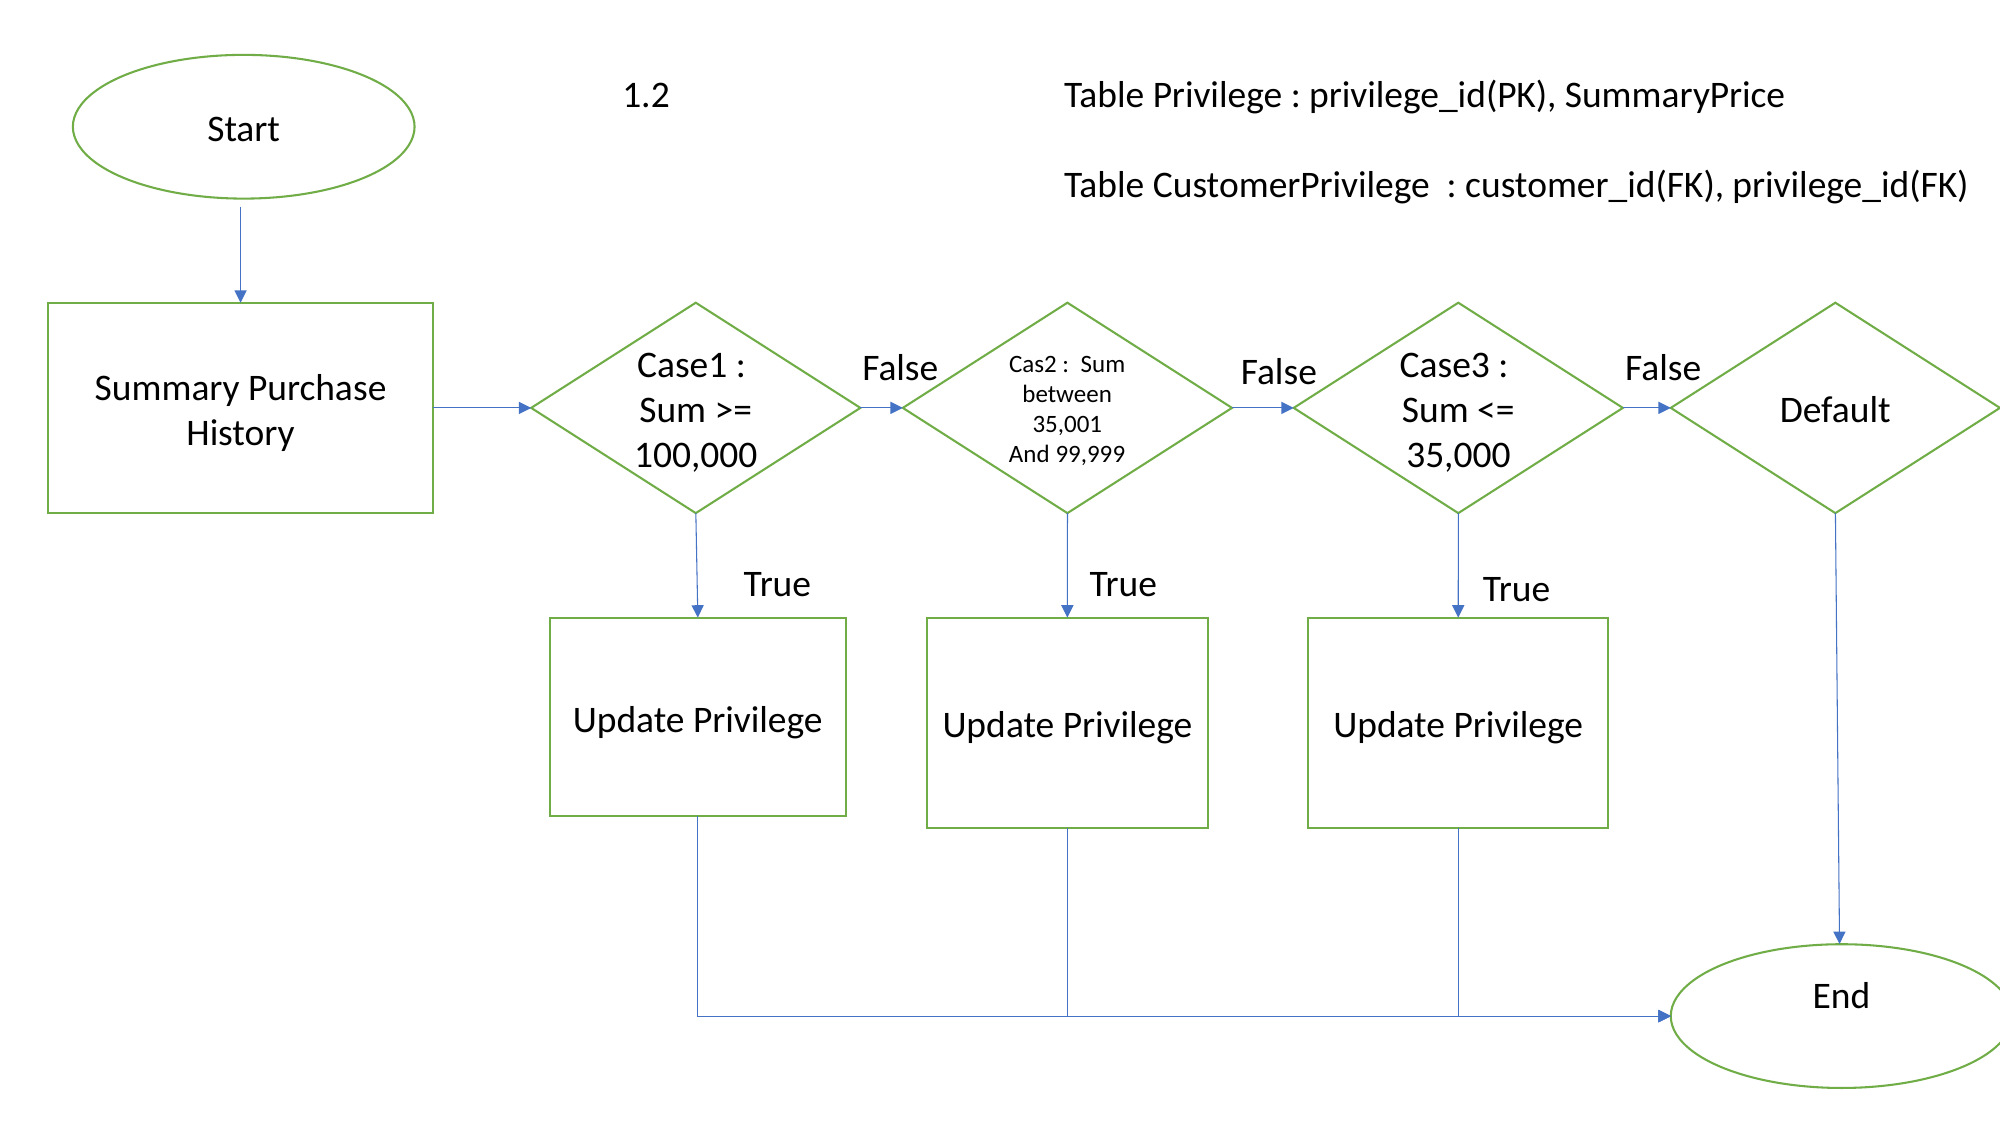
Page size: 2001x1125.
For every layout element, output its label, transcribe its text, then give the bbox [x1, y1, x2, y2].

text_box Cas2 : Sum between 35,001 And 99,999 [902, 301, 1226, 514]
text_box Table Privilege : privilege_id(PK), SummaryPrice Table CustomerPrivilege : customer_id(FK), privilege_id(FK) [1049, 62, 1985, 258]
text_box False [1610, 336, 1717, 441]
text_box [1274, 620, 1464, 1125]
text_box Update Privilege [1307, 617, 1609, 829]
text_box Case3 : Sum <= 35,000 [1332, 301, 1610, 514]
text_box True [1074, 551, 1084, 656]
text_box End [1669, 943, 2000, 1090]
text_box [1470, 815, 1659, 1029]
text_box False [1226, 339, 1332, 445]
text_box Start [71, 53, 416, 200]
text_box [1835, 513, 1840, 944]
text_box True [728, 551, 827, 656]
text_box False [847, 336, 954, 396]
text_box 1.2 [607, 62, 685, 123]
text_box Update Privilege [549, 617, 847, 817]
text_box Case1 : Sum >= 100,000 [530, 301, 863, 514]
text_box Update Privilege [926, 617, 1084, 829]
text_box Summary Purchase History [47, 302, 434, 514]
text_box True [1468, 556, 1566, 662]
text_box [1084, 429, 1285, 1125]
text_box Default [1717, 301, 2000, 514]
